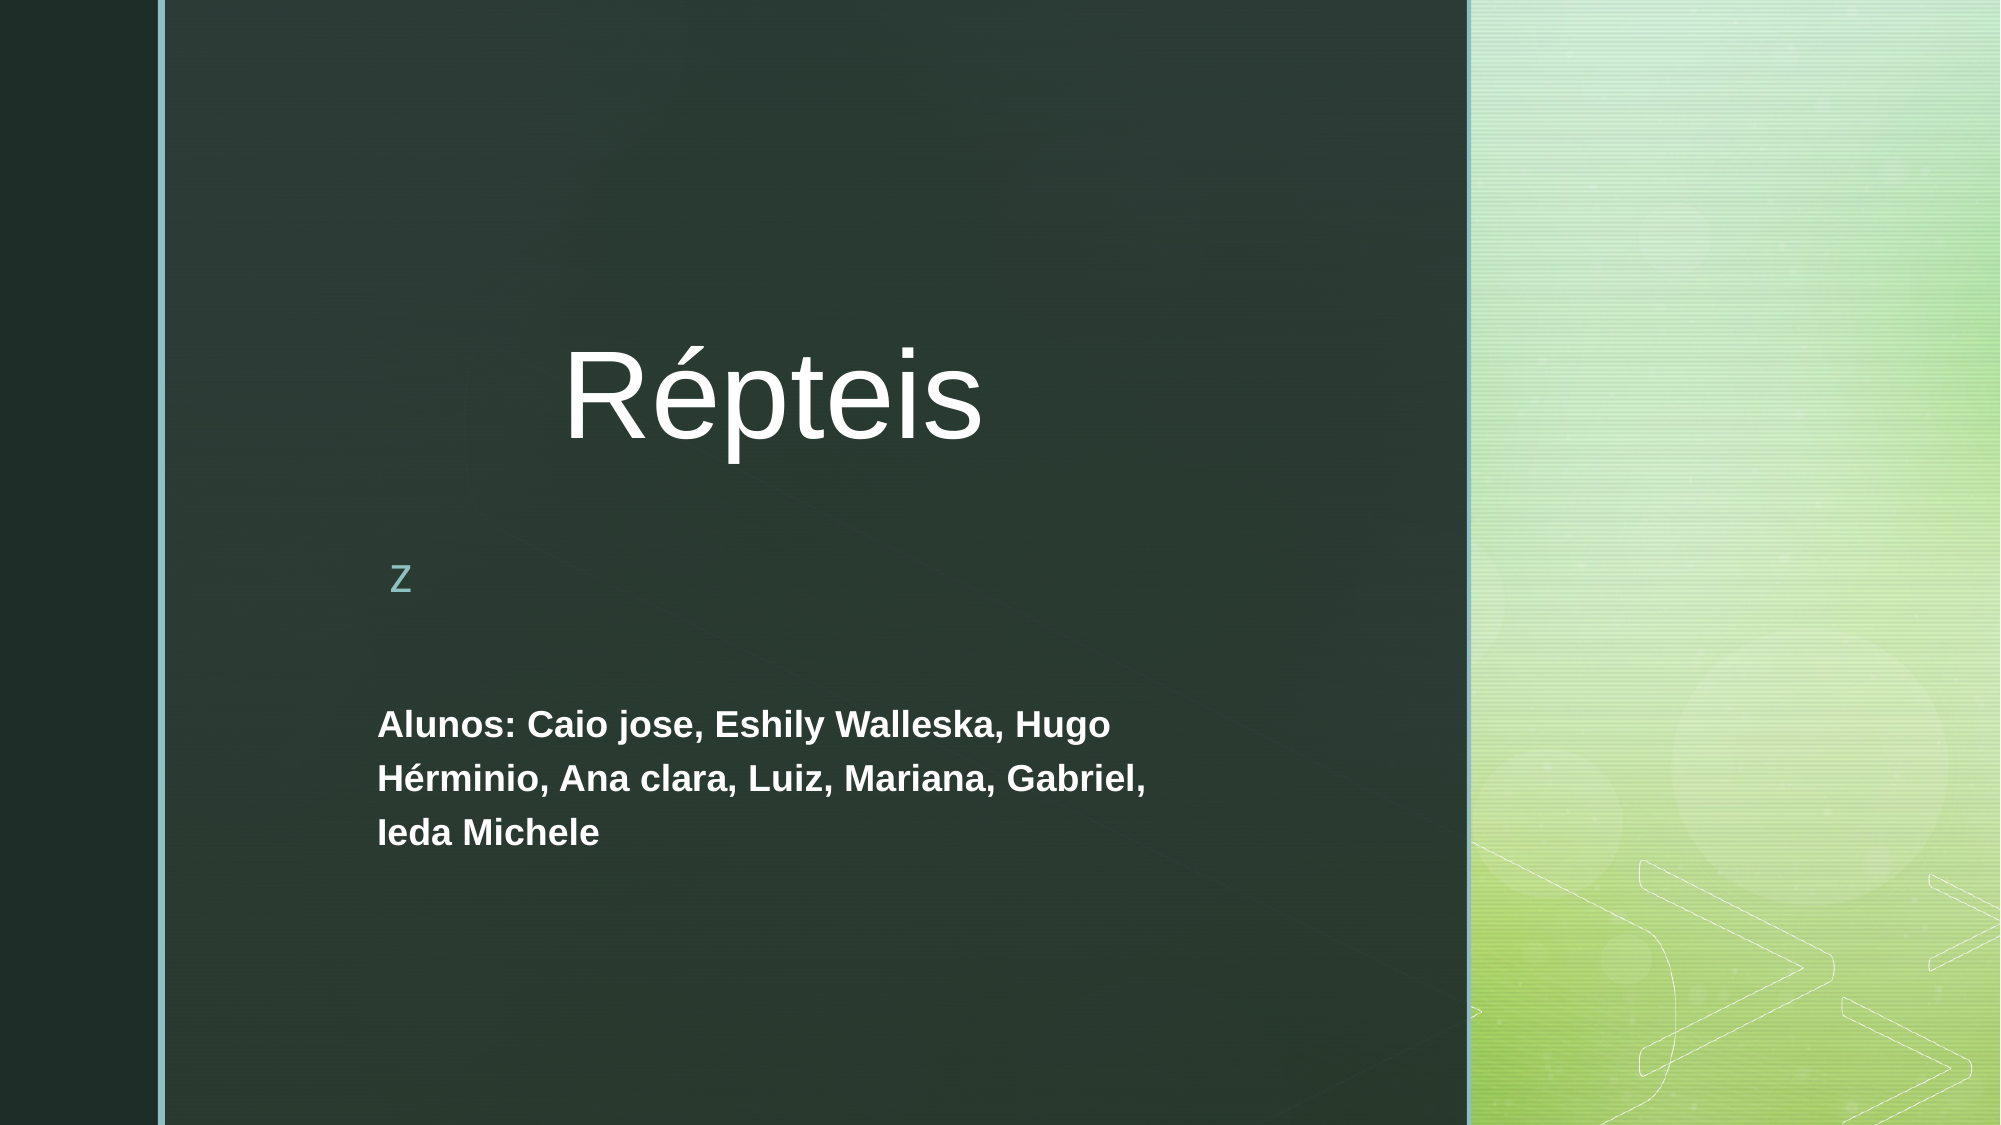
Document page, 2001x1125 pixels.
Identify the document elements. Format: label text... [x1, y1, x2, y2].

title Répteis [539, 323, 1000, 487]
subtitle Alunos: Caio jose, Eshily Walleska, Hugo Hérminio, Ana clara, Luiz, Mariana, Gabriel, Ieda Michele [362, 670, 1241, 861]
picture [1472, 0, 2001, 1125]
